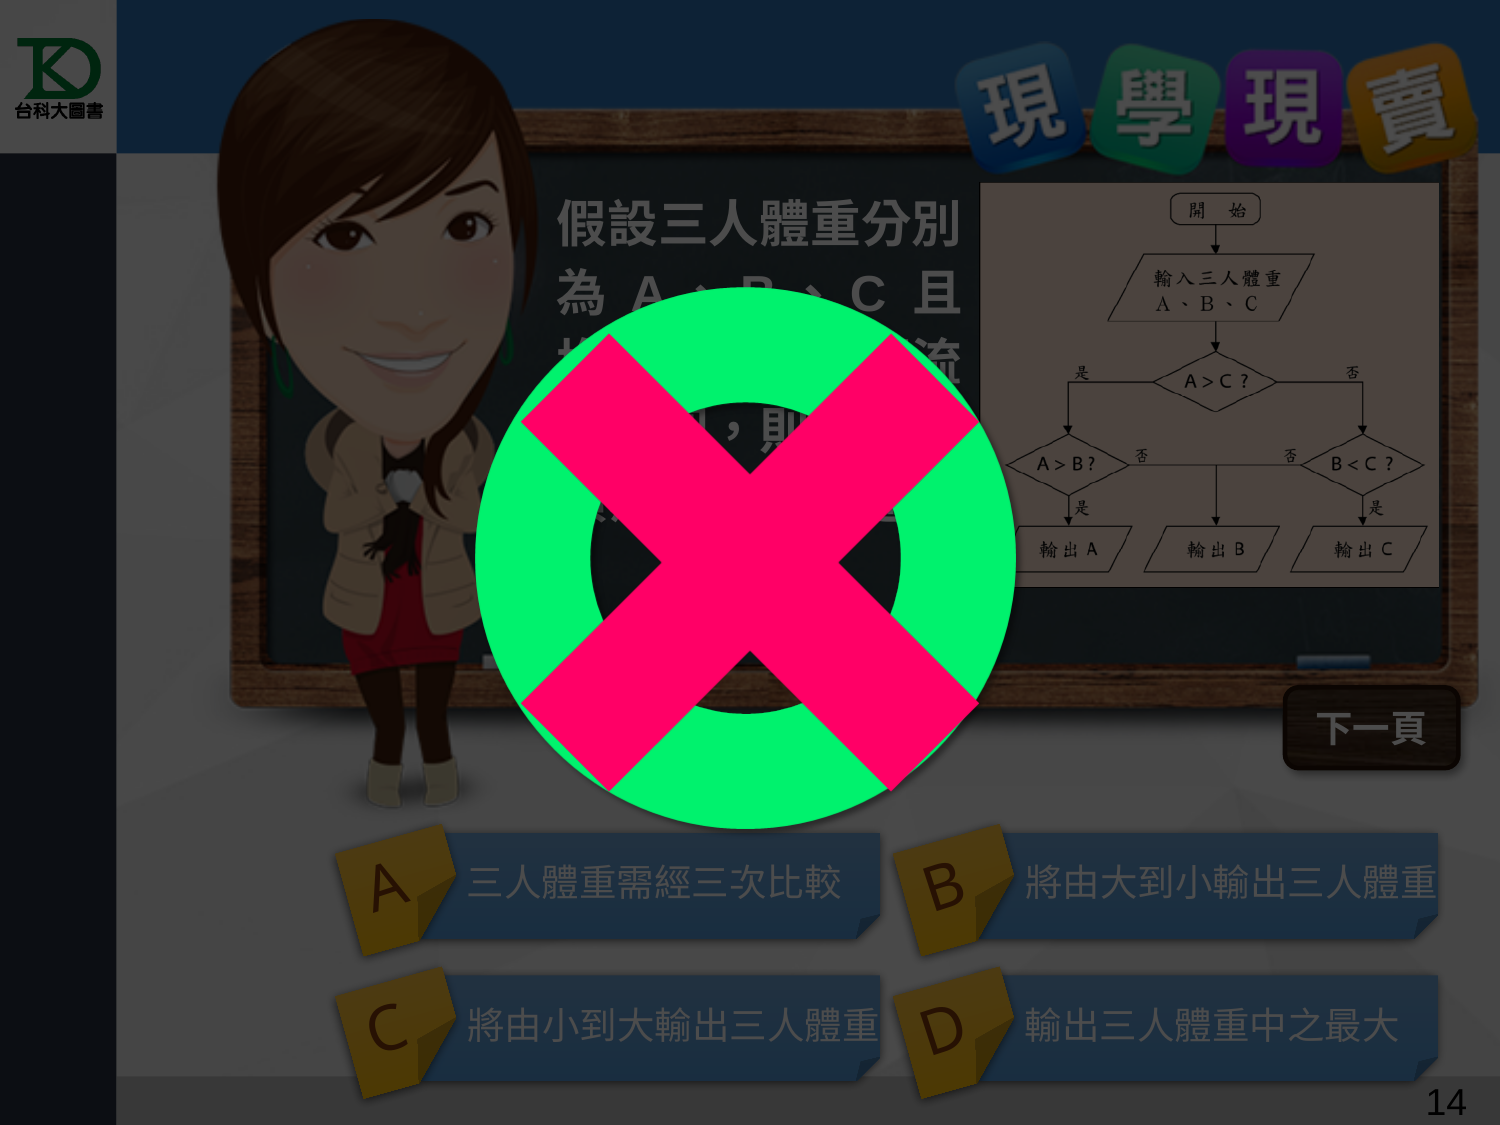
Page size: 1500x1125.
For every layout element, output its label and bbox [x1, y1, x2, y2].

text_box [345, 832, 881, 943]
text_box [0, 0, 1500, 1125]
text_box [345, 975, 897, 1086]
text_box [903, 832, 1455, 943]
picture [471, 182, 1439, 842]
text_box [903, 975, 1439, 1086]
